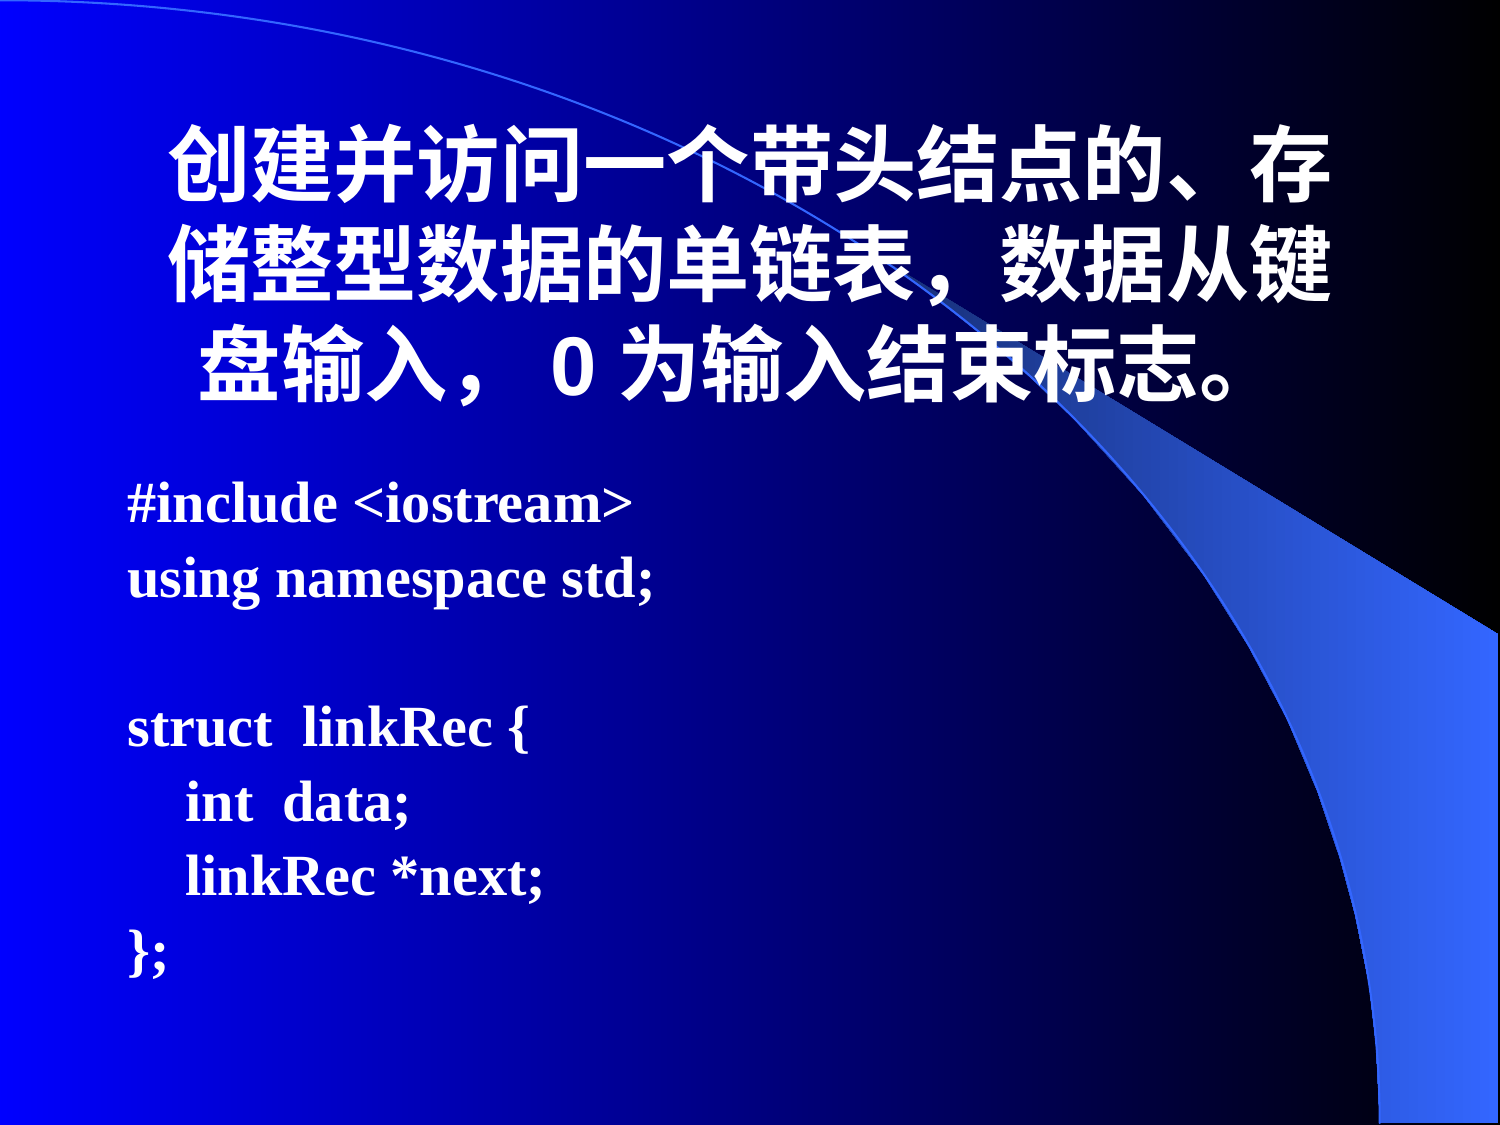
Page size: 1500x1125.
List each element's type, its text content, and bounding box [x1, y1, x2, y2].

list #include <iostream> using namespace std; struct linkRec { int data; linkRec *next; }; [112, 464, 1388, 1053]
title 创建并访问一个带头结点的、存储整型数据的单链表，数据从键盘输入，0为输入结束标志。 [112, 142, 1388, 382]
